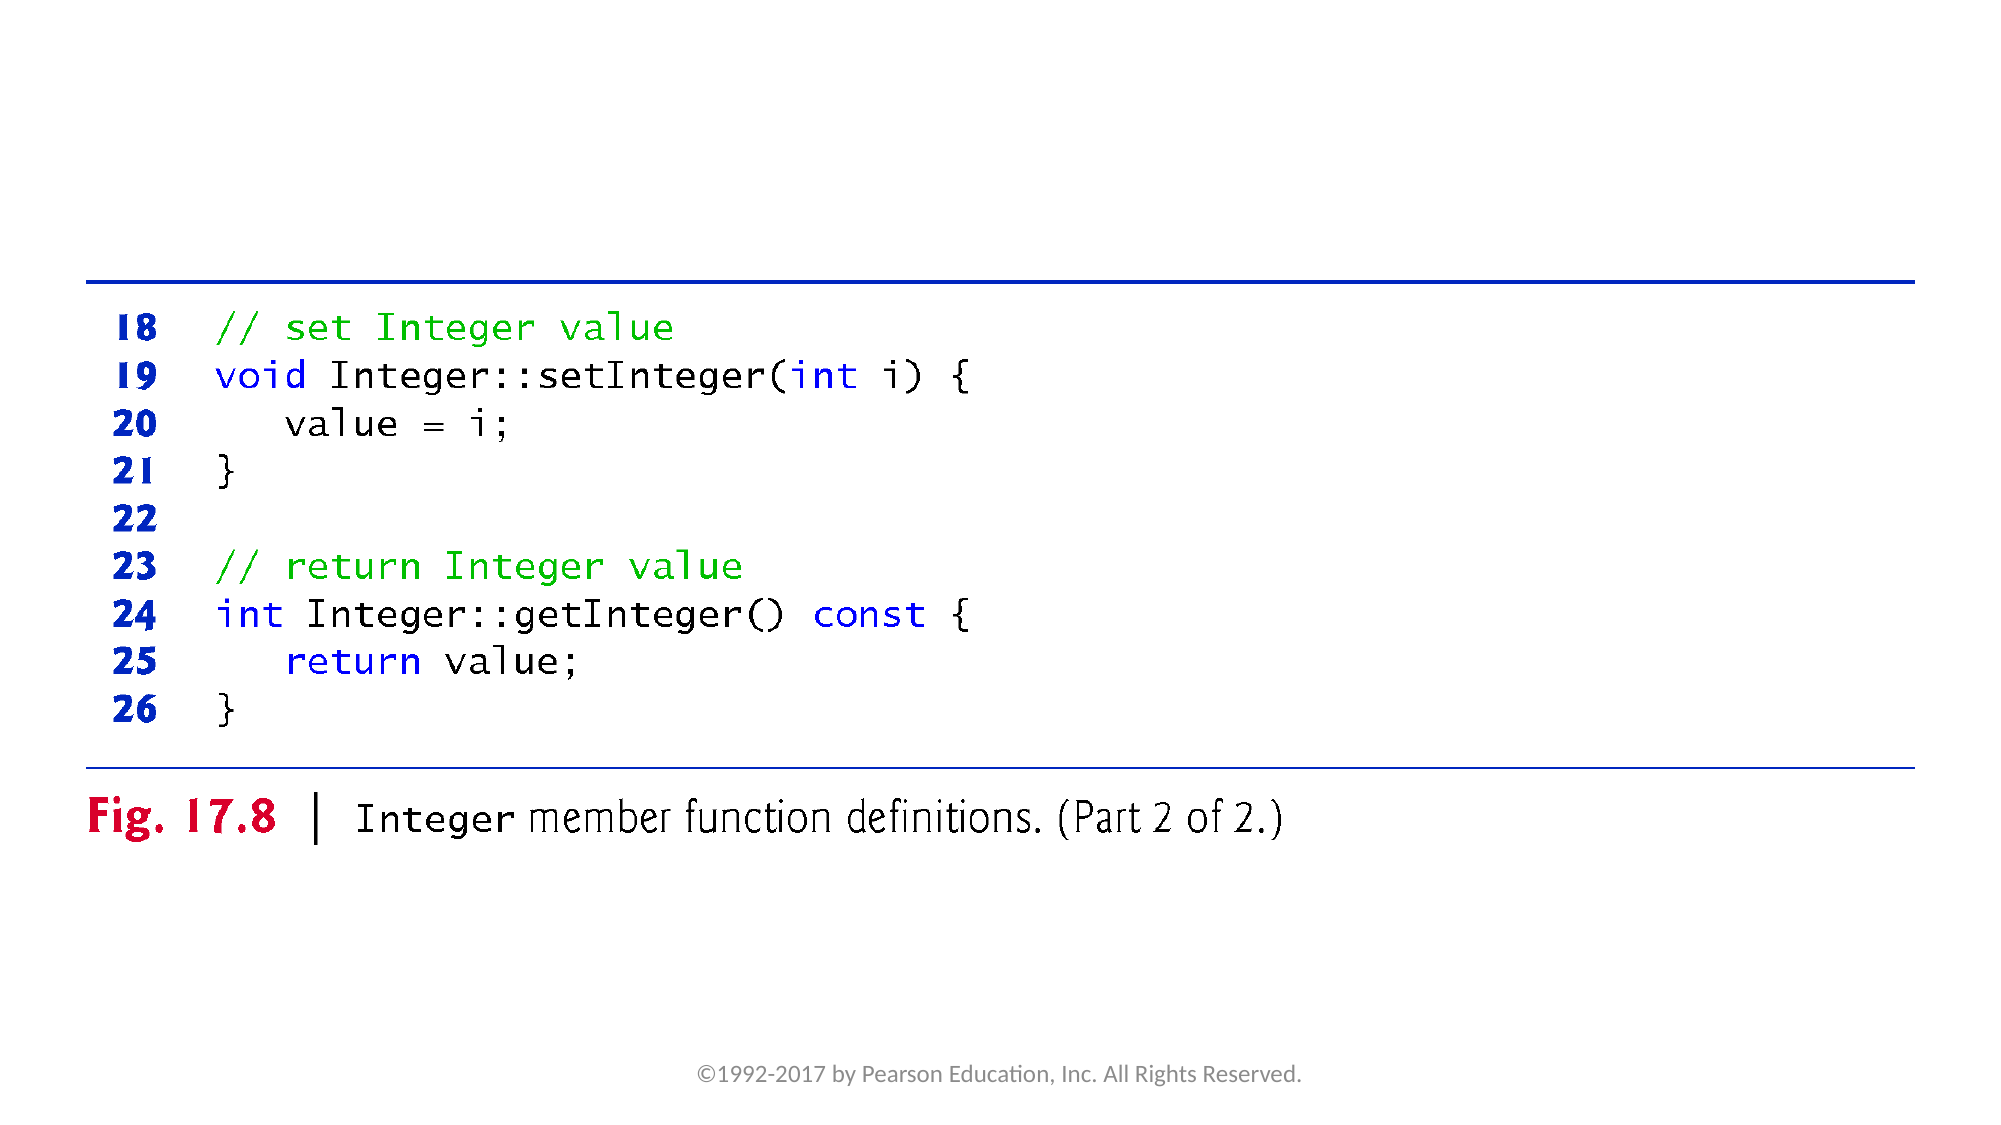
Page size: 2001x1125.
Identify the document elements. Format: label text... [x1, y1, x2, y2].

footer ©1992-2017 by Pearson Education, Inc. All Rights Reserved. [662, 1042, 1338, 1103]
picture [0, 194, 2000, 930]
